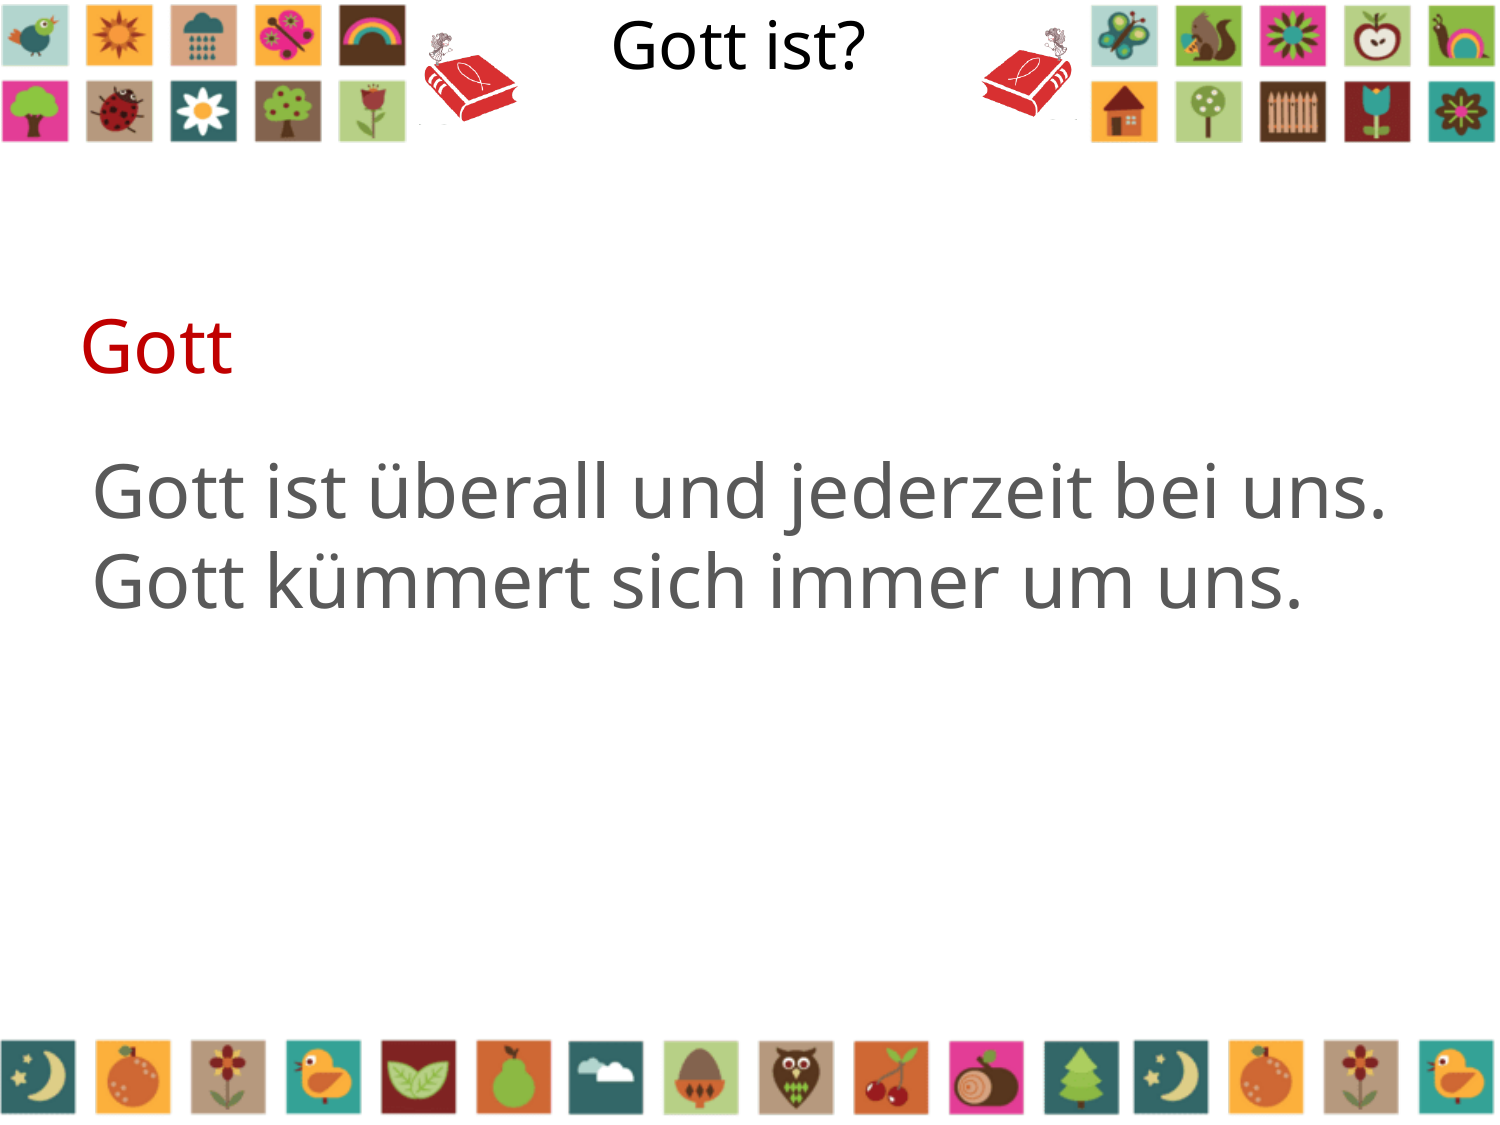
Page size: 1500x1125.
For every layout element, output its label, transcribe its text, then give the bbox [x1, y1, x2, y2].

text_box Gott ist überall und jederzeit bei uns. Gott kümmert sich immer um uns. [76, 436, 1424, 632]
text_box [0, 1028, 1500, 1118]
text_box Gott [64, 290, 1412, 396]
picture [950, 3, 1500, 150]
text_box Gott ist? [414, 0, 1080, 91]
picture [0, 3, 550, 150]
